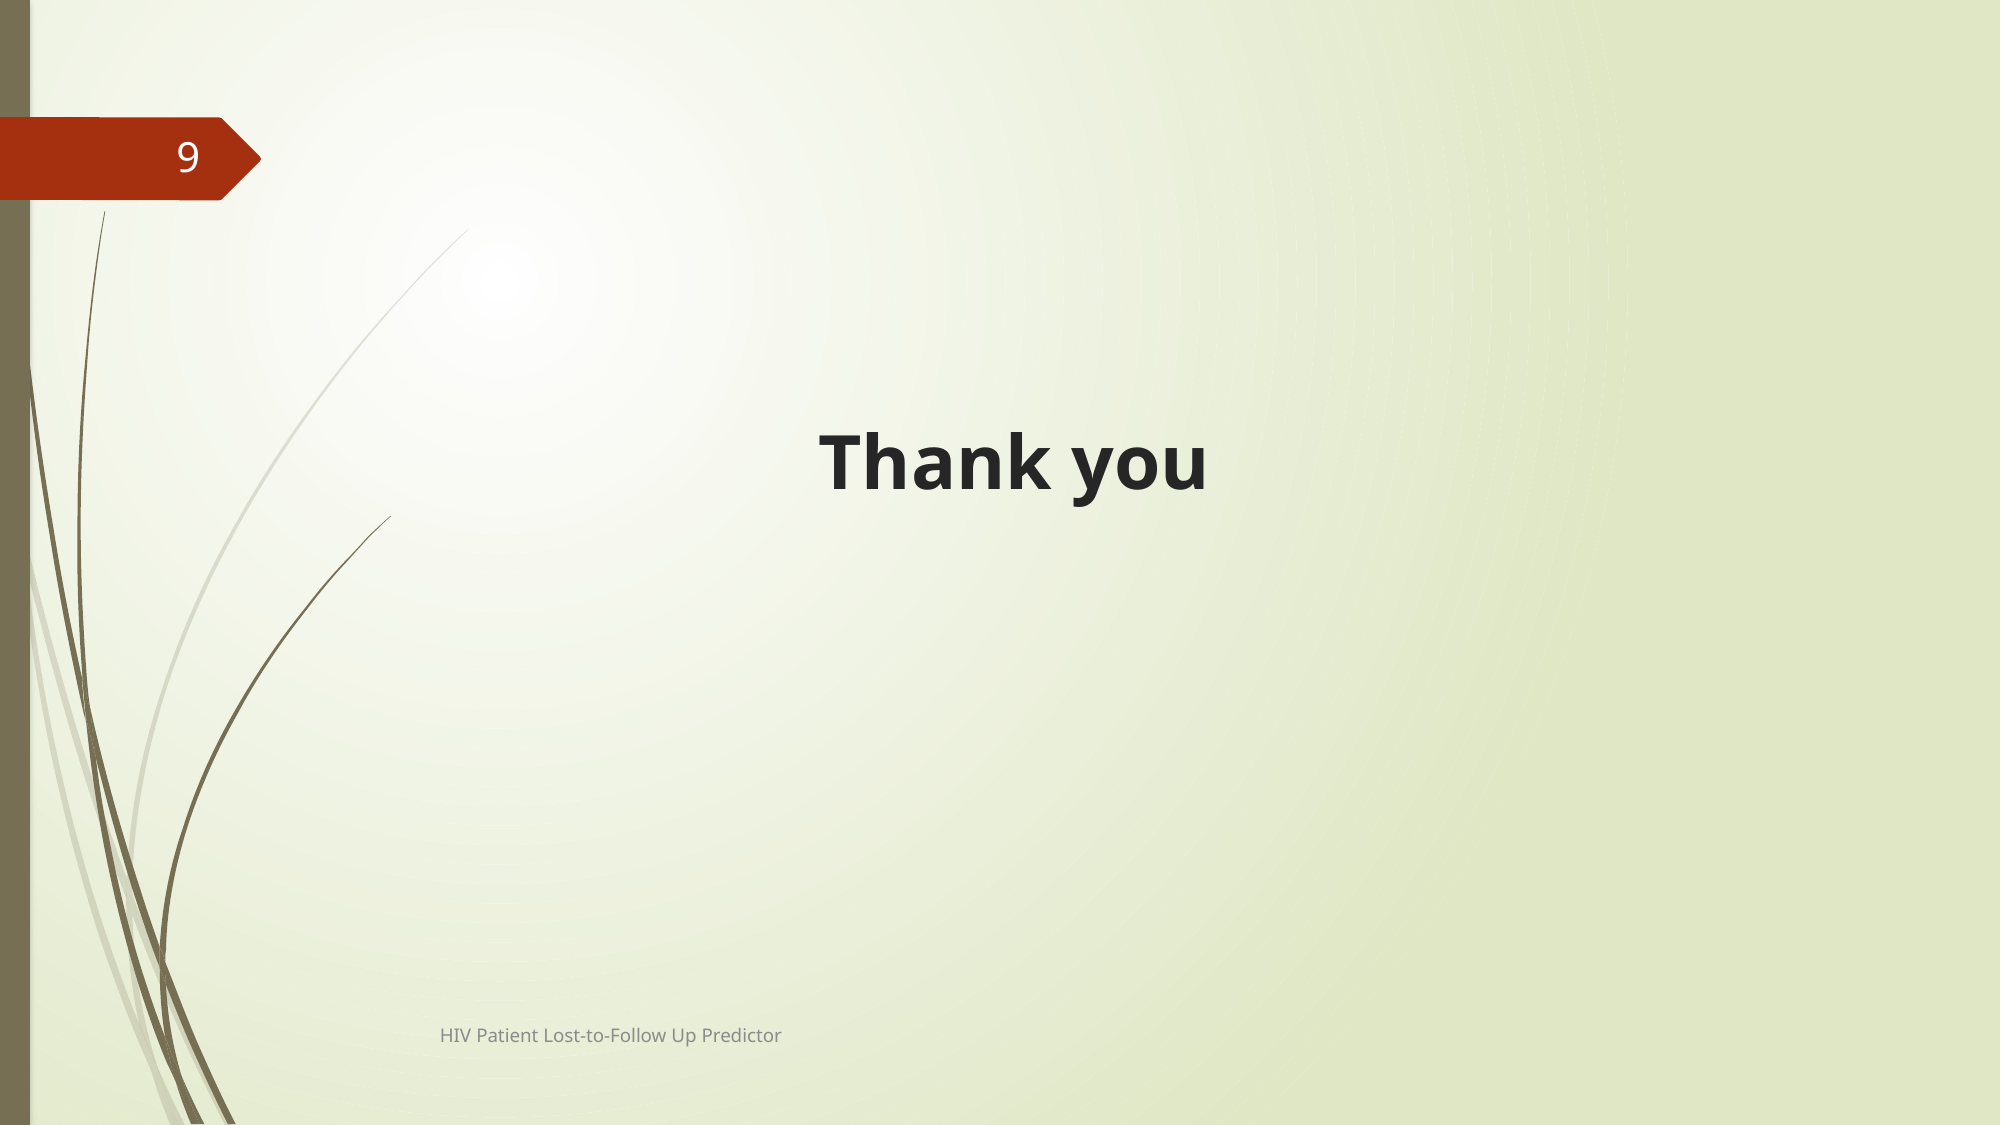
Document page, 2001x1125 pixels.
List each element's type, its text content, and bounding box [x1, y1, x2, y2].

title Thank you [151, 407, 1877, 625]
slide_number 9 [87, 129, 216, 190]
footer HIV Patient Lost-to-Follow Up Predictor [424, 1006, 1675, 1067]
